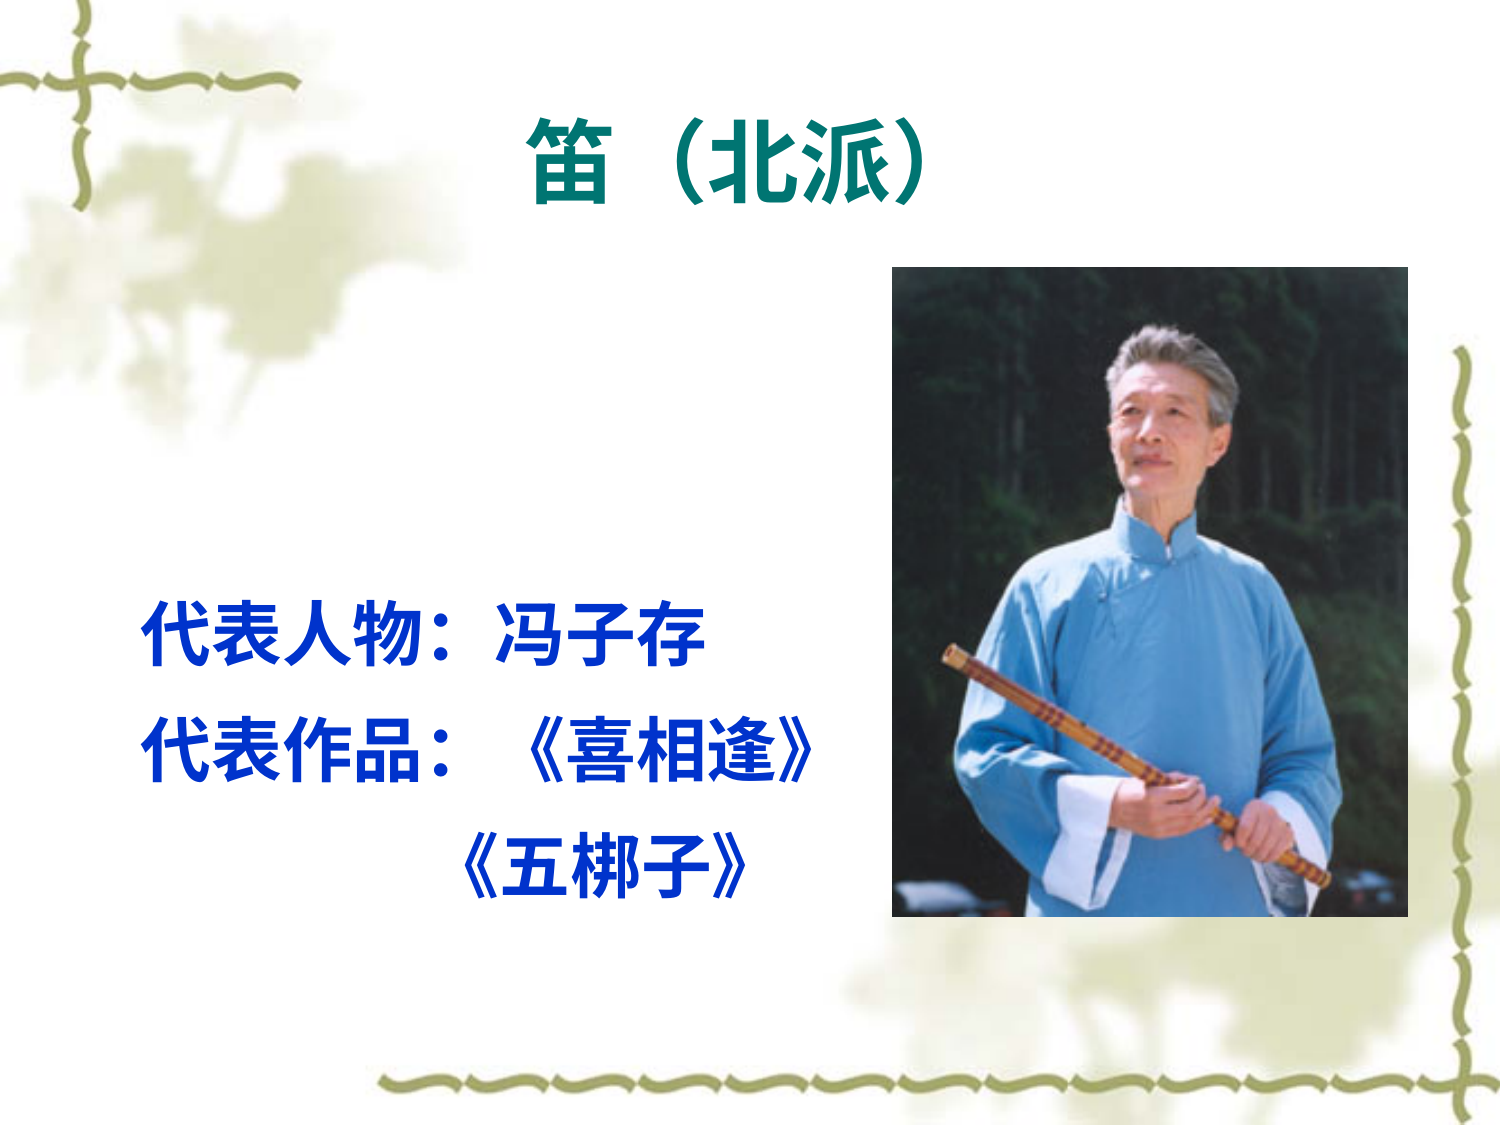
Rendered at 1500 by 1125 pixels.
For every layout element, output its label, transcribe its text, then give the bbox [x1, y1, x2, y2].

title 笛（北派） [52, 66, 1455, 255]
picture [0, 0, 1500, 1125]
list 代表人物：冯子存 代表作品：《喜相逢》 《五梆子》 [76, 345, 963, 1125]
